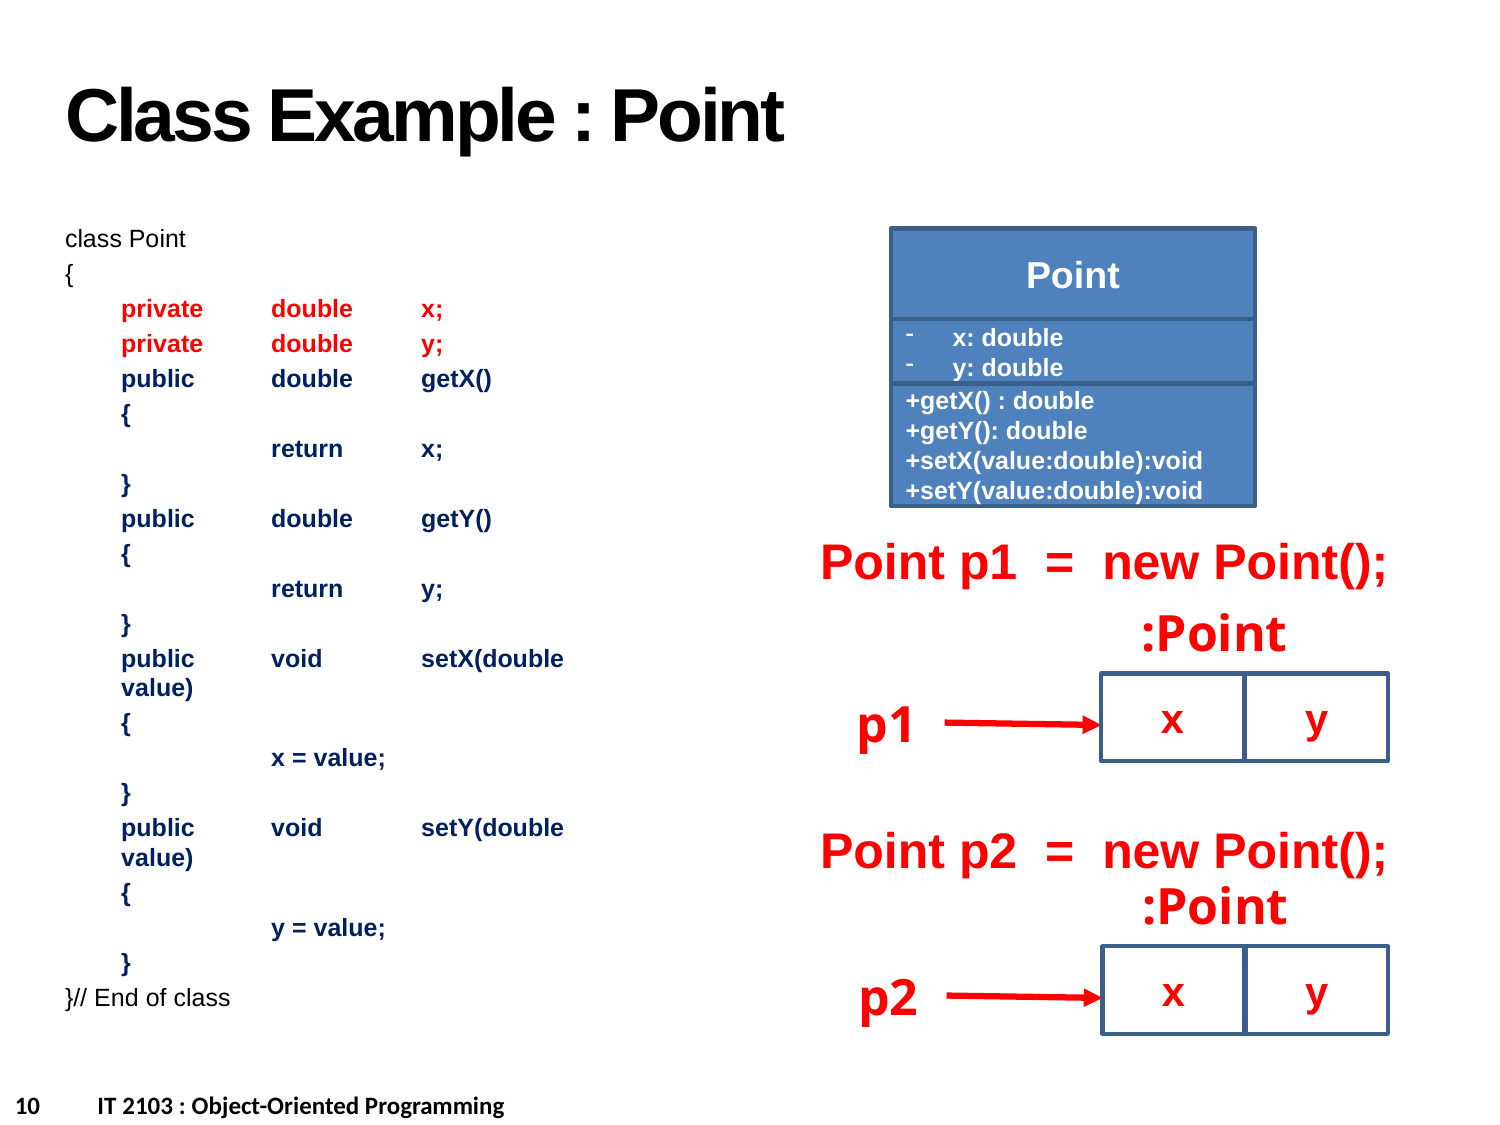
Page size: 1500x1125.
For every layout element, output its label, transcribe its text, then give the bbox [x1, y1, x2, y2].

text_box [821, 593, 1389, 762]
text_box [890, 228, 1256, 506]
text_box Point p1 = new Point(); [762, 522, 1447, 597]
text_box Point p2 = new Point(); [762, 811, 1447, 887]
list Class Example : Point [50, 24, 1088, 213]
list class Point { private double x; private double y; public double getX() { return x; } public double getY() { return y; } public void setX(double value) { x = value; } public void setY(double value) { y = value; } }// End of class [50, 215, 656, 1059]
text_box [823, 866, 1389, 1035]
